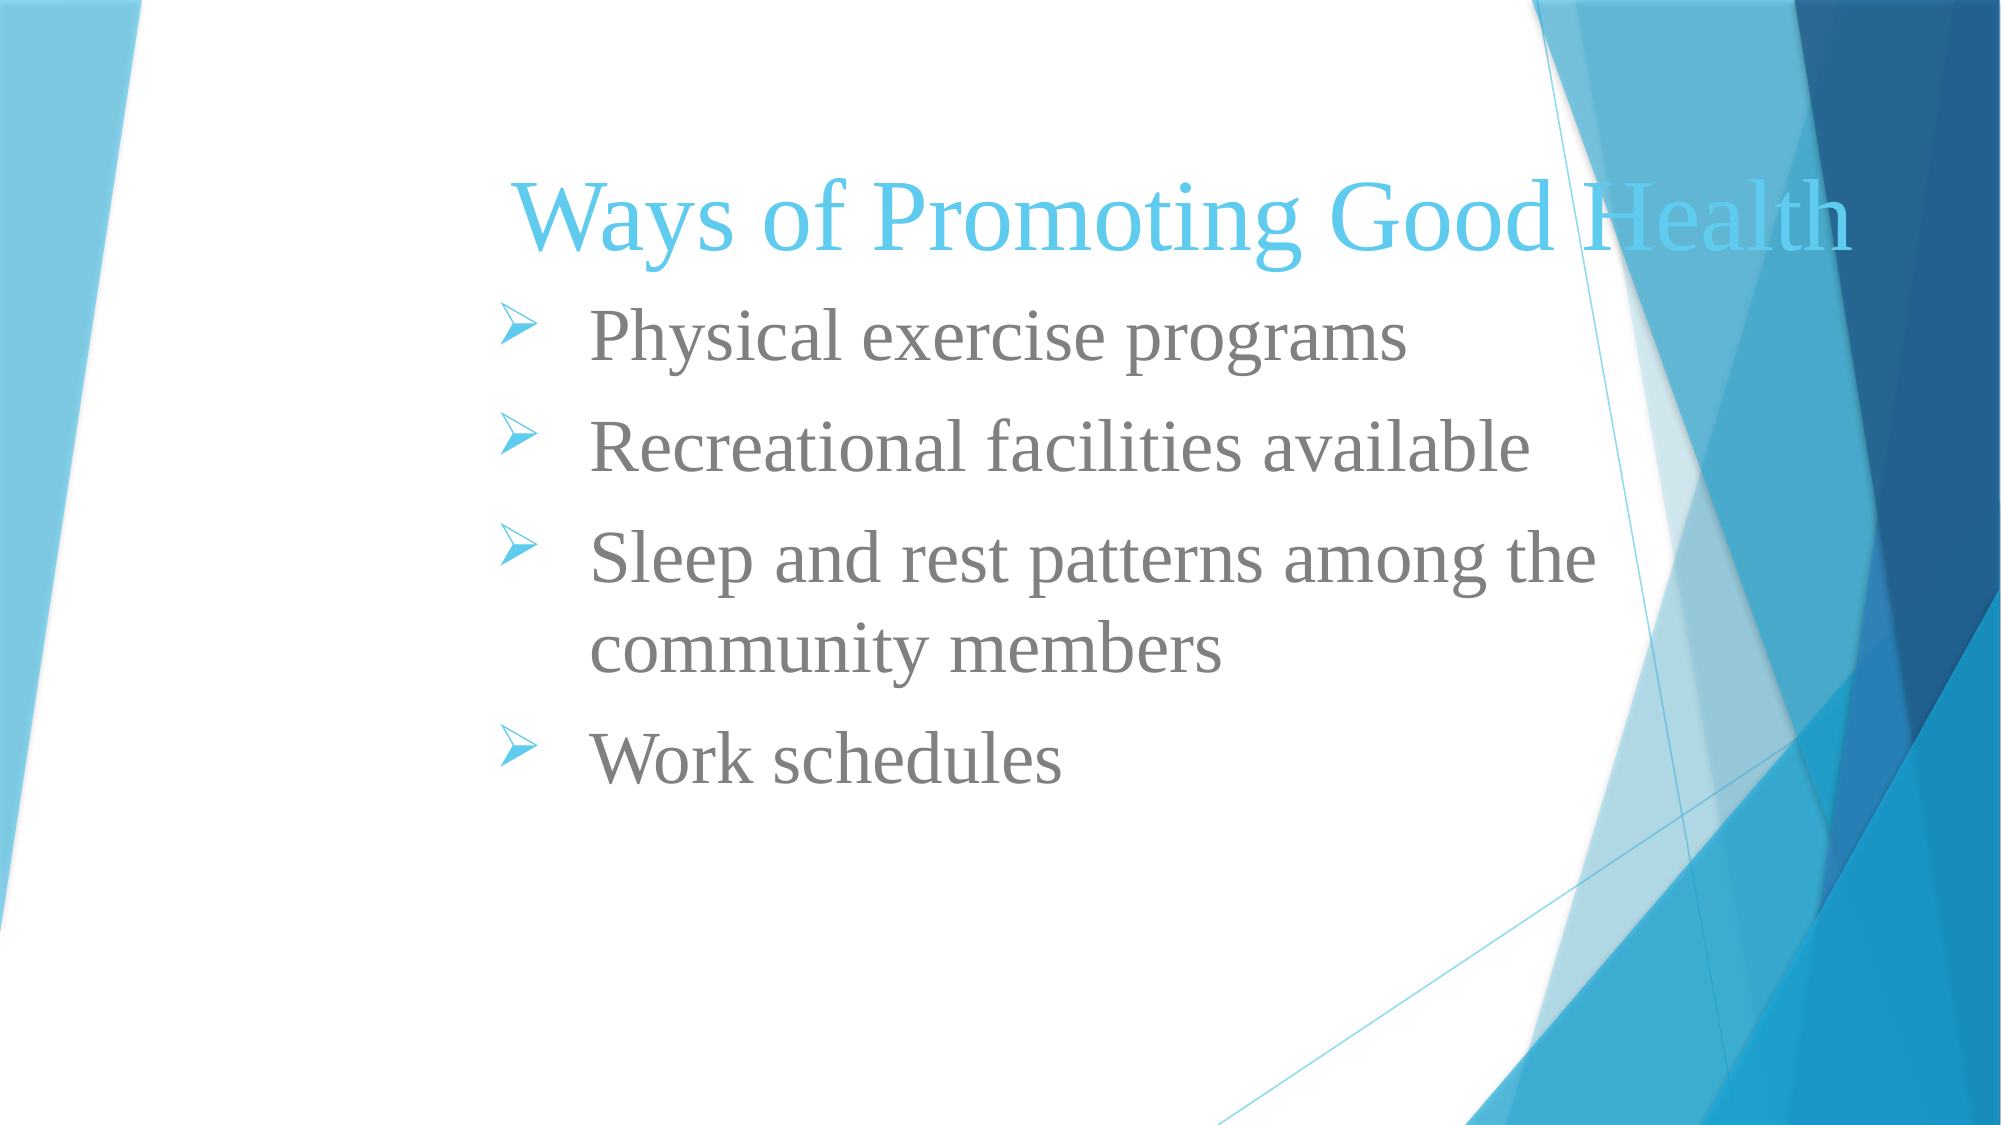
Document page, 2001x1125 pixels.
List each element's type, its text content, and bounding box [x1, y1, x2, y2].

title Ways of Promoting Good Health [480, 21, 1887, 278]
subtitle Physical exercise programs Recreational facilities available Sleep and rest patterns among the community members Work schedules [480, 278, 1887, 1105]
